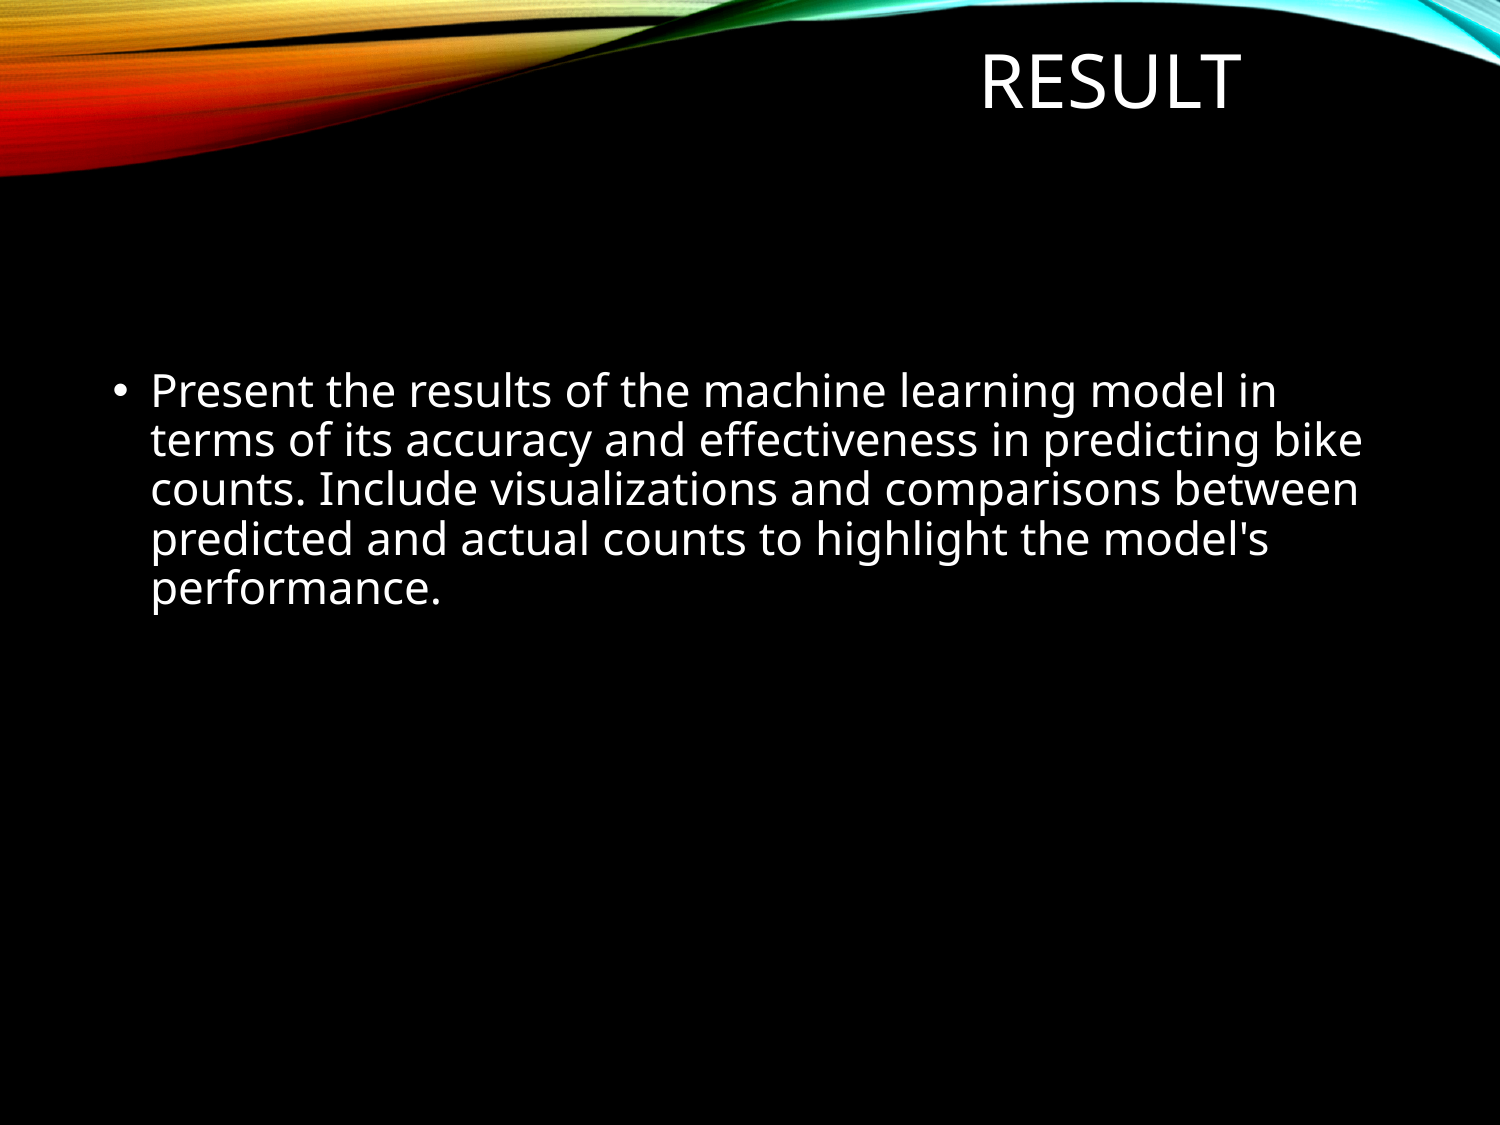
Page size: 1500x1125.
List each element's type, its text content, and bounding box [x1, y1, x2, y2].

picture [0, 0, 1500, 178]
list Present the results of the machine learning model in terms of its accuracy and effectiveness in predicting bike counts. Include visualizations and comparisons between predicted and actual counts to highlight the model's performance. [97, 360, 1403, 1028]
title Result [70, 35, 1258, 223]
